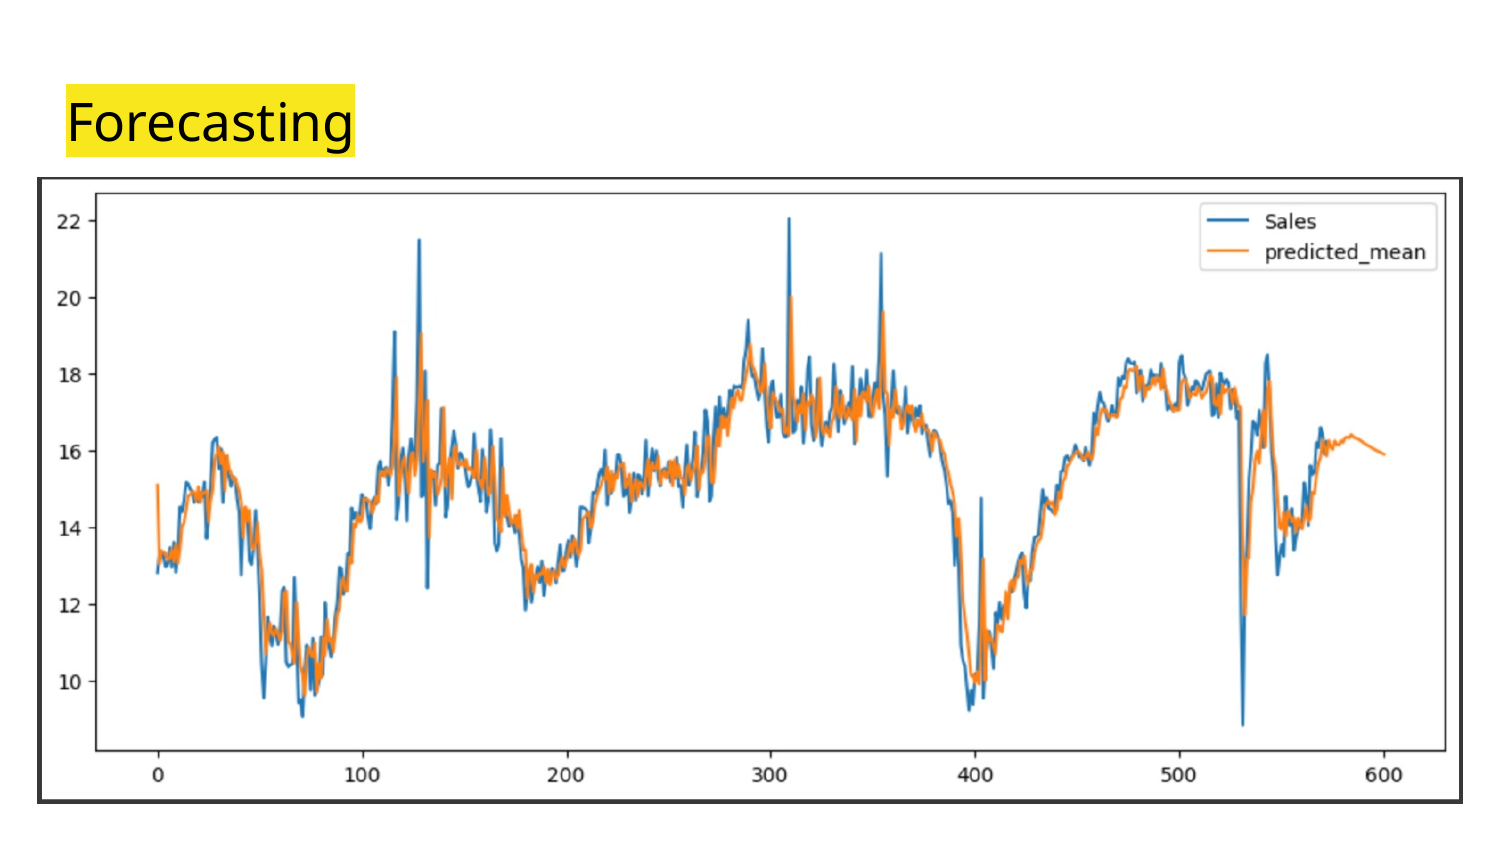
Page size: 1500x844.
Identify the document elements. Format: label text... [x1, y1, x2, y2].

picture [37, 176, 1463, 805]
title Forecasting [51, 72, 1449, 167]
